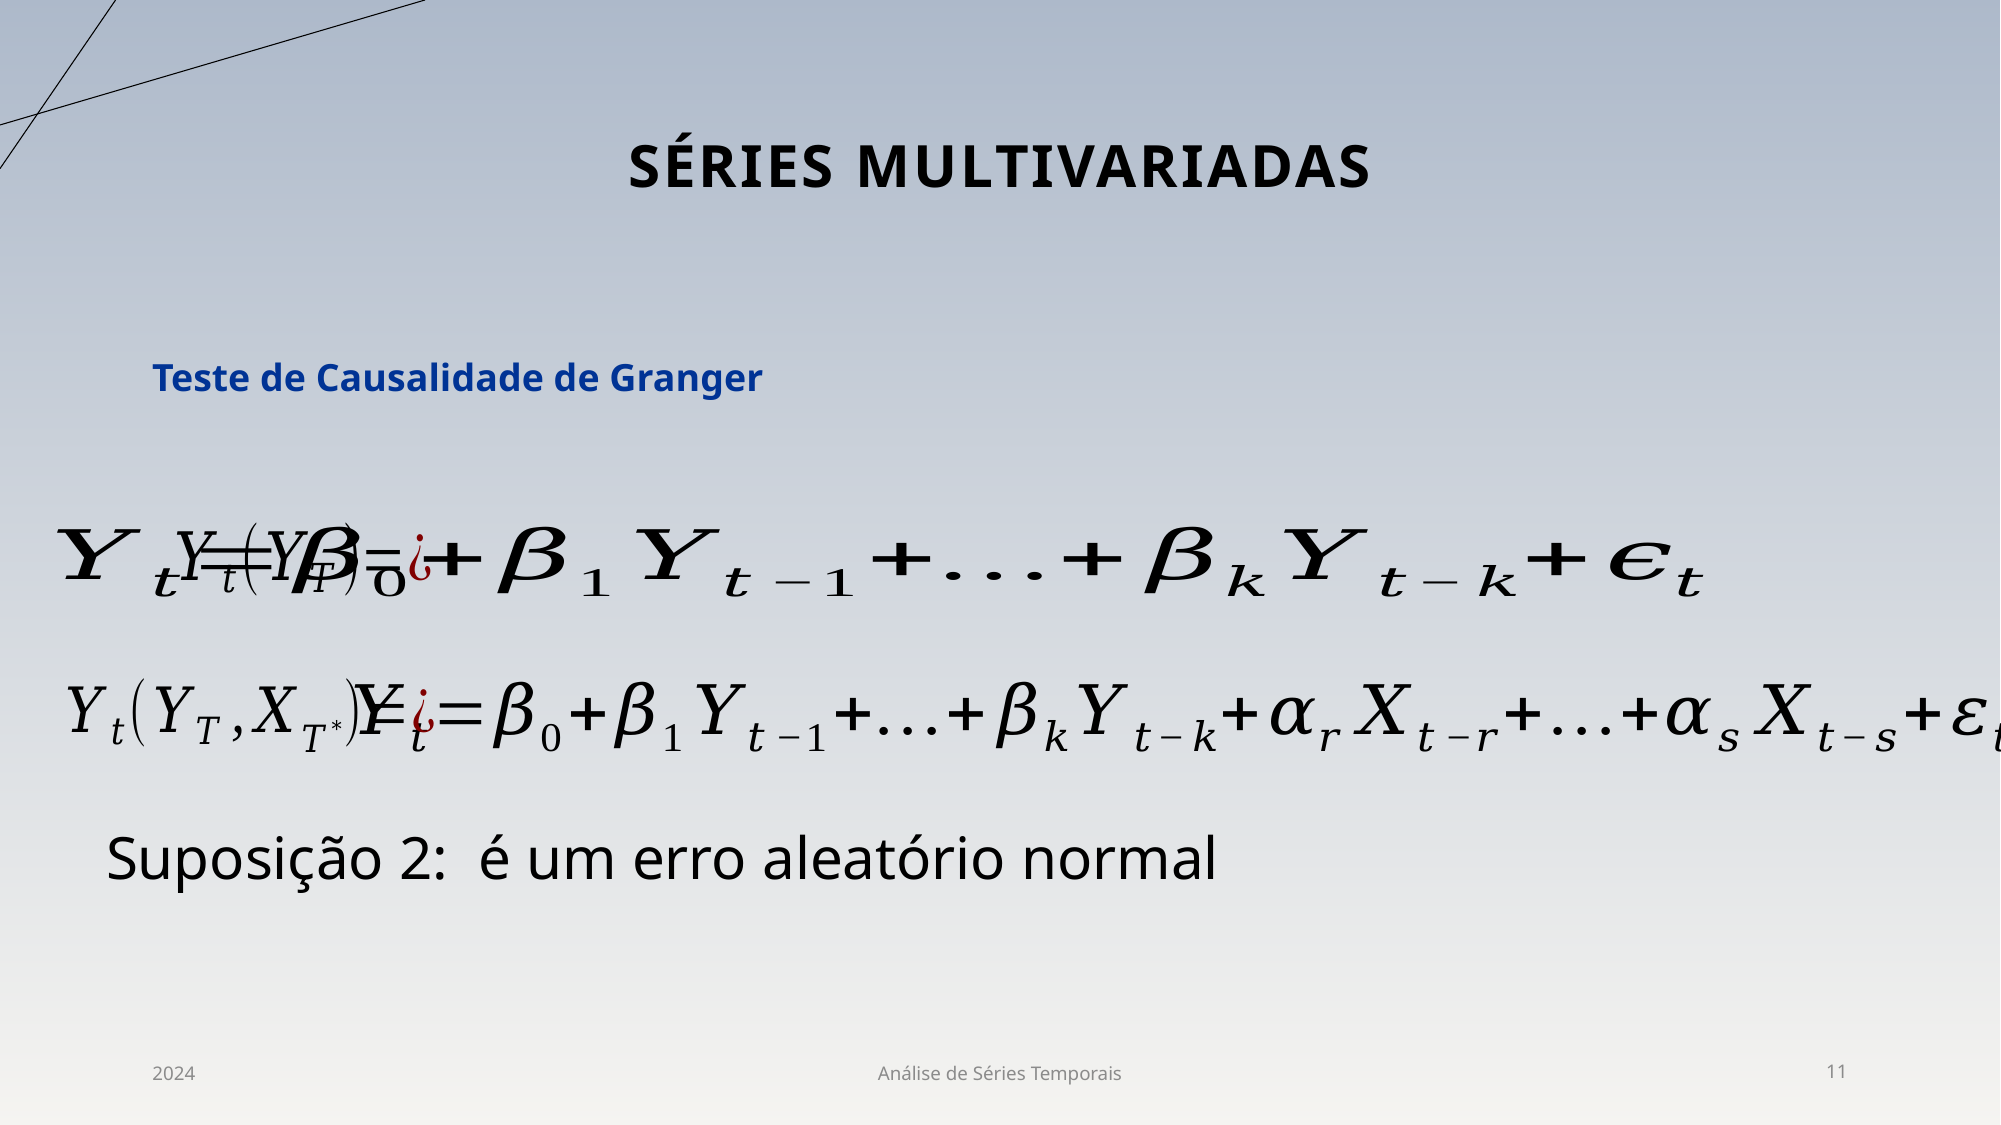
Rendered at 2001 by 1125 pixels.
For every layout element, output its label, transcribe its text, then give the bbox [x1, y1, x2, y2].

slide_number 2024 [137, 1042, 588, 1103]
slide_number 11 [1412, 1042, 1863, 1103]
title Séries Multivariadas [137, 59, 1863, 278]
footer Análise de Séries Temporais [662, 1042, 1338, 1103]
